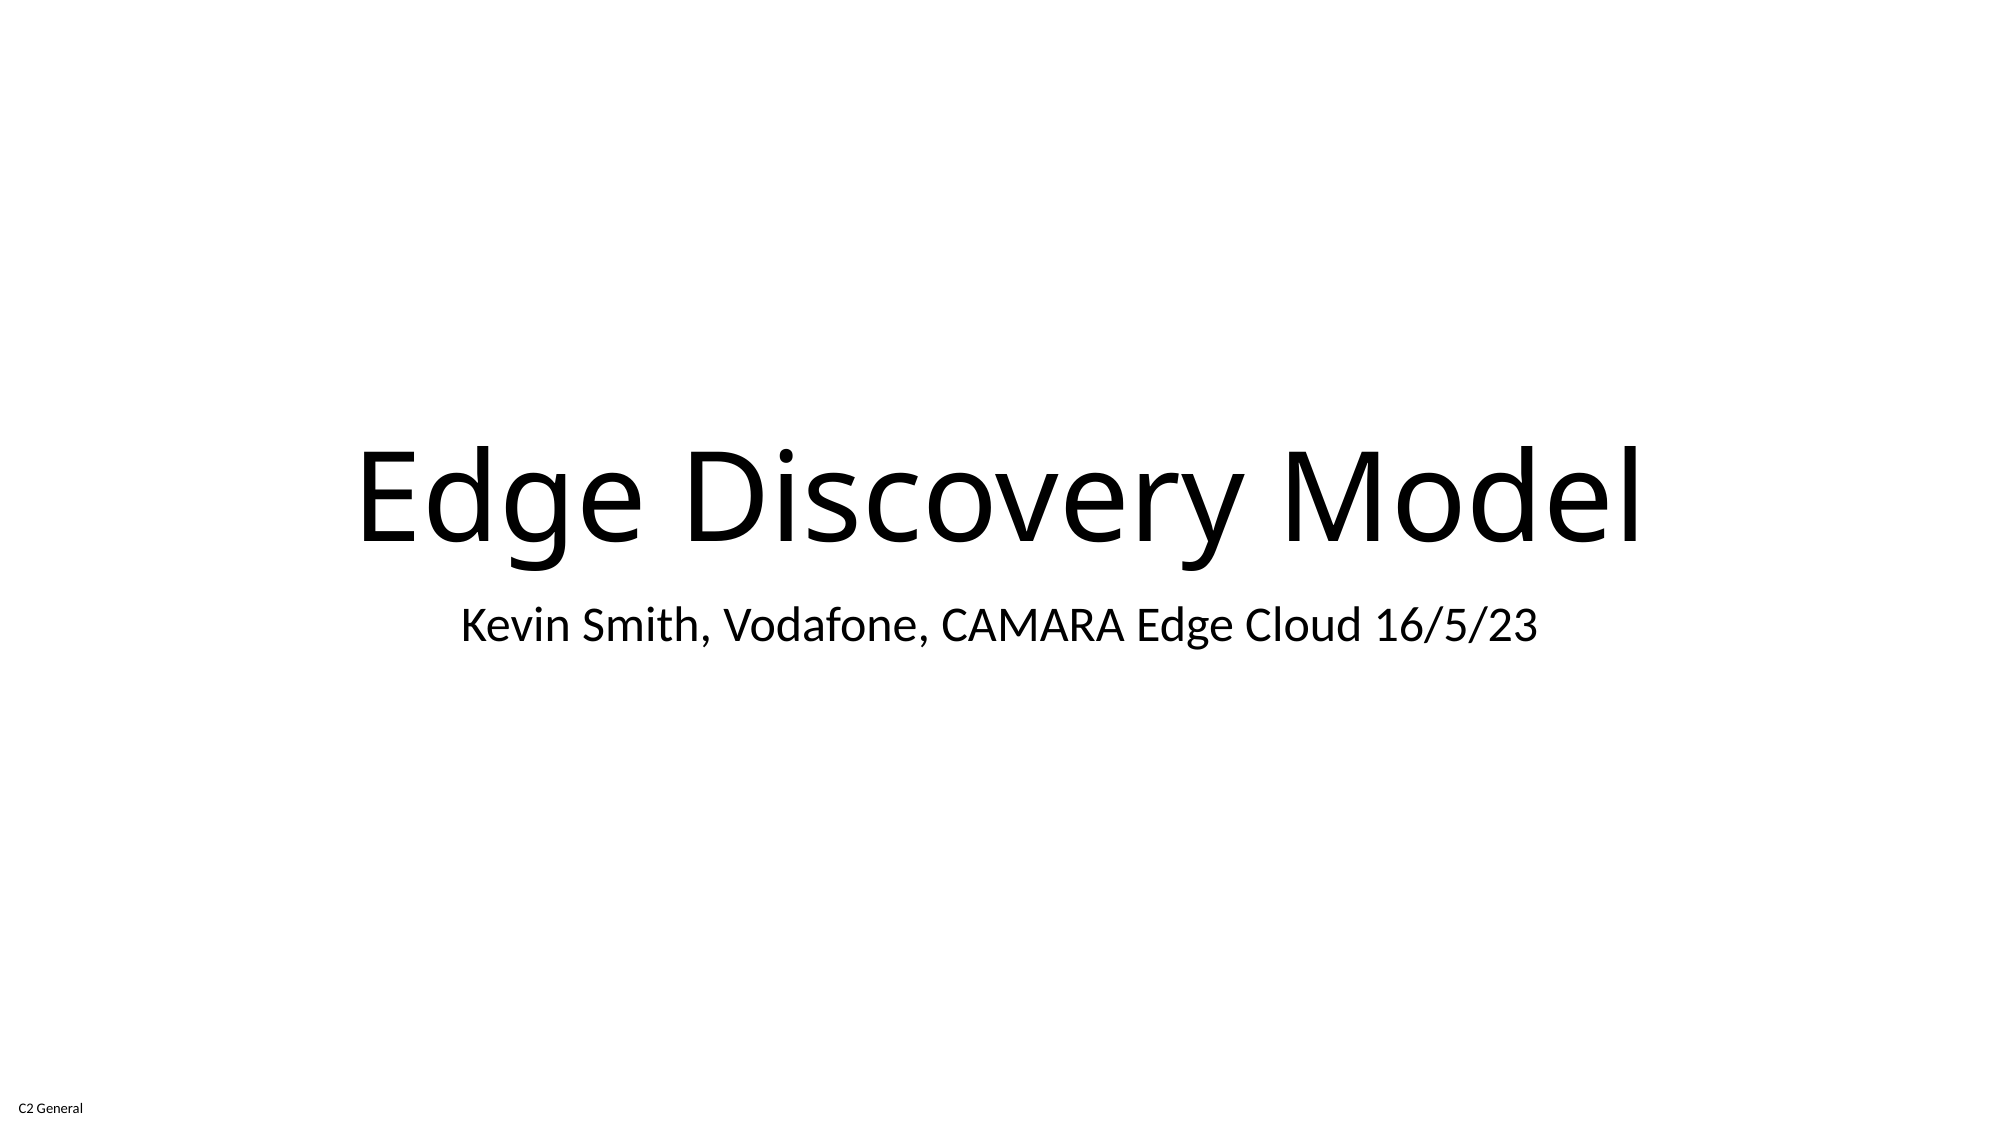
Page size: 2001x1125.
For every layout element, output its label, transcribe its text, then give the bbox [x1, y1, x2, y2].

subtitle Kevin Smith, Vodafone, CAMARA Edge Cloud 16/5/23 [249, 590, 1750, 863]
title Edge Discovery Model [249, 184, 1750, 576]
